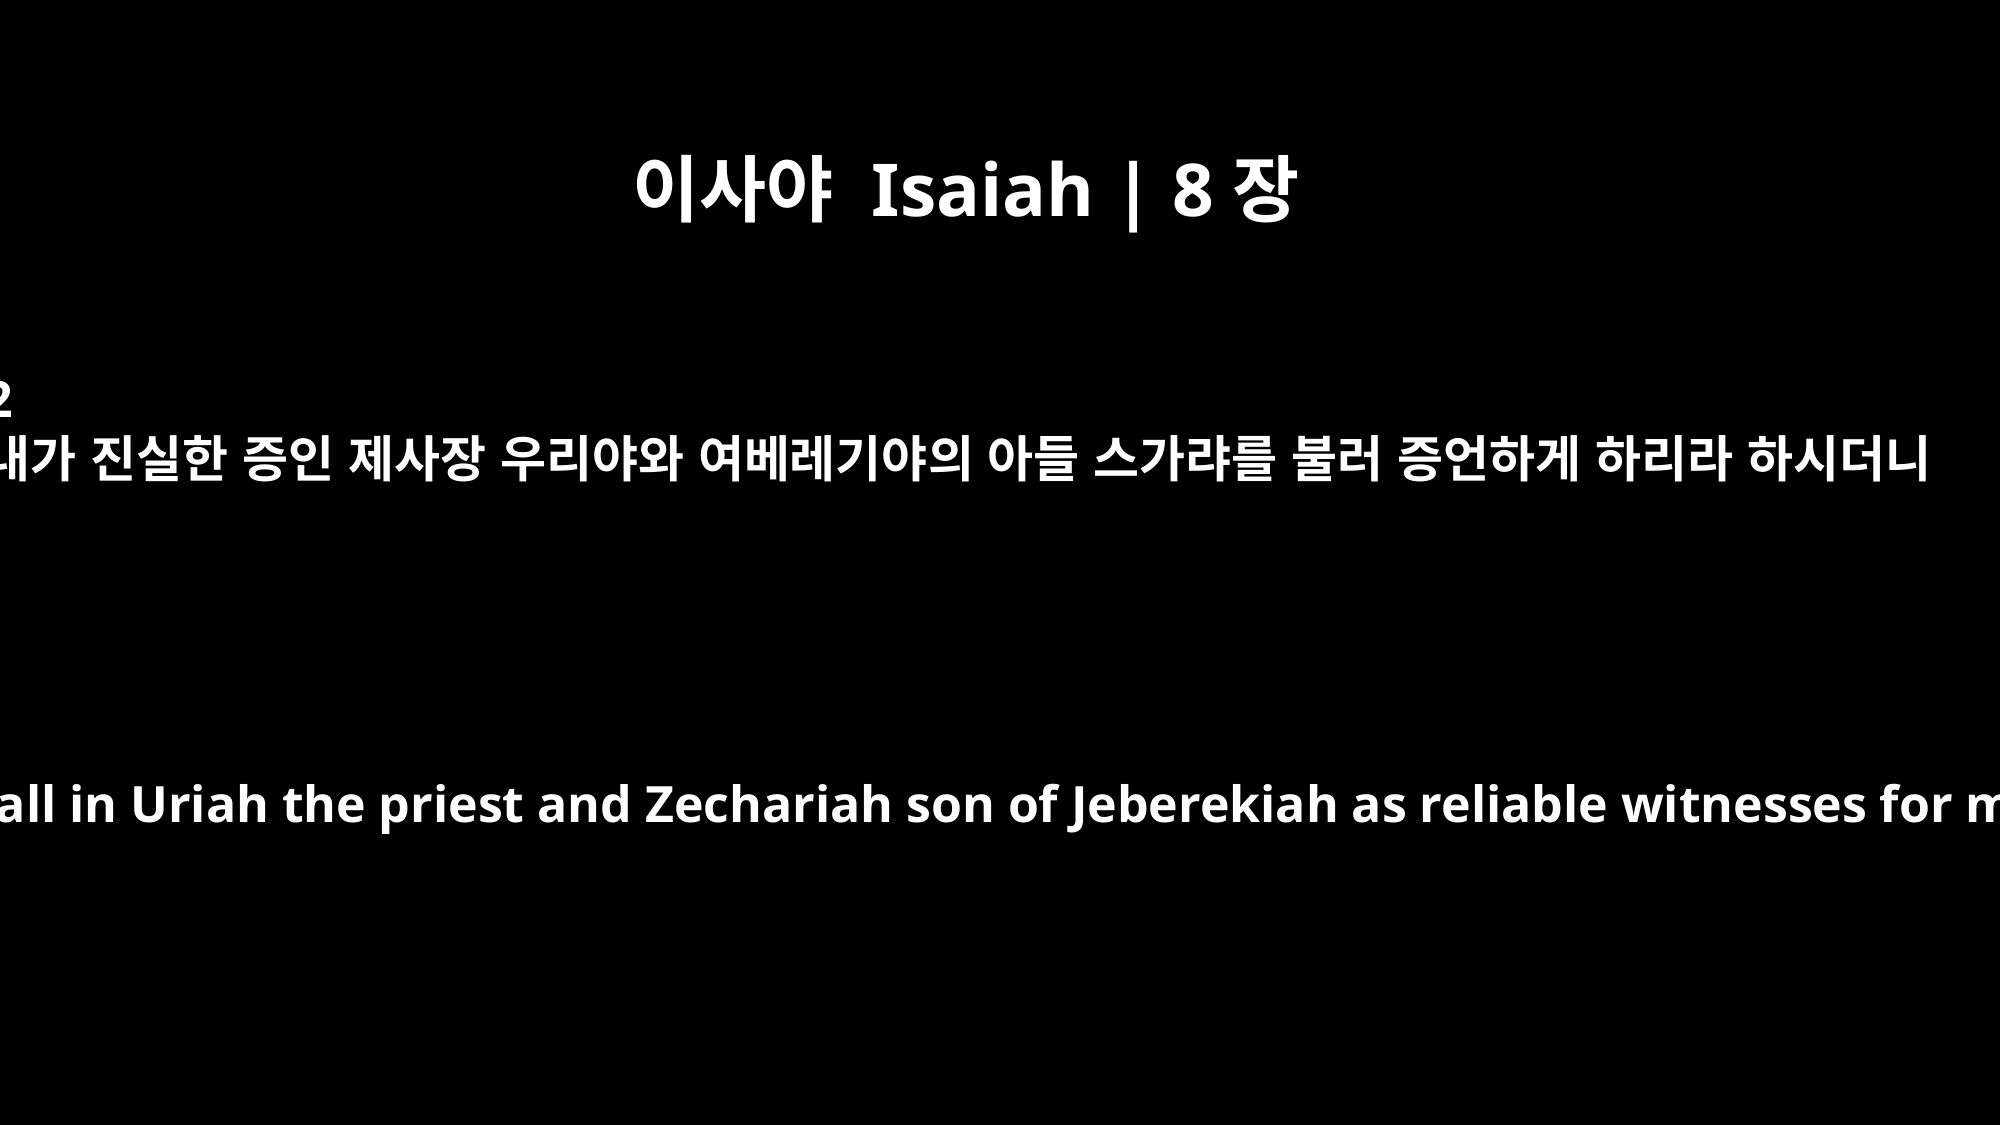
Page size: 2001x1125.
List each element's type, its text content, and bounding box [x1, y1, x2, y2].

text_box And I will call in Uriah the priest and Zechariah son of Jeberekiah as reliable witnesses for me." [0, 764, 2000, 840]
text_box 이사야 Isaiah | 8장 [617, 136, 1315, 239]
text_box 2 내가 진실한 증인 제사장 우리야와 여베레기야의 아들 스가랴를 불러 증언하게 하리라 하시더니 [0, 359, 1948, 495]
